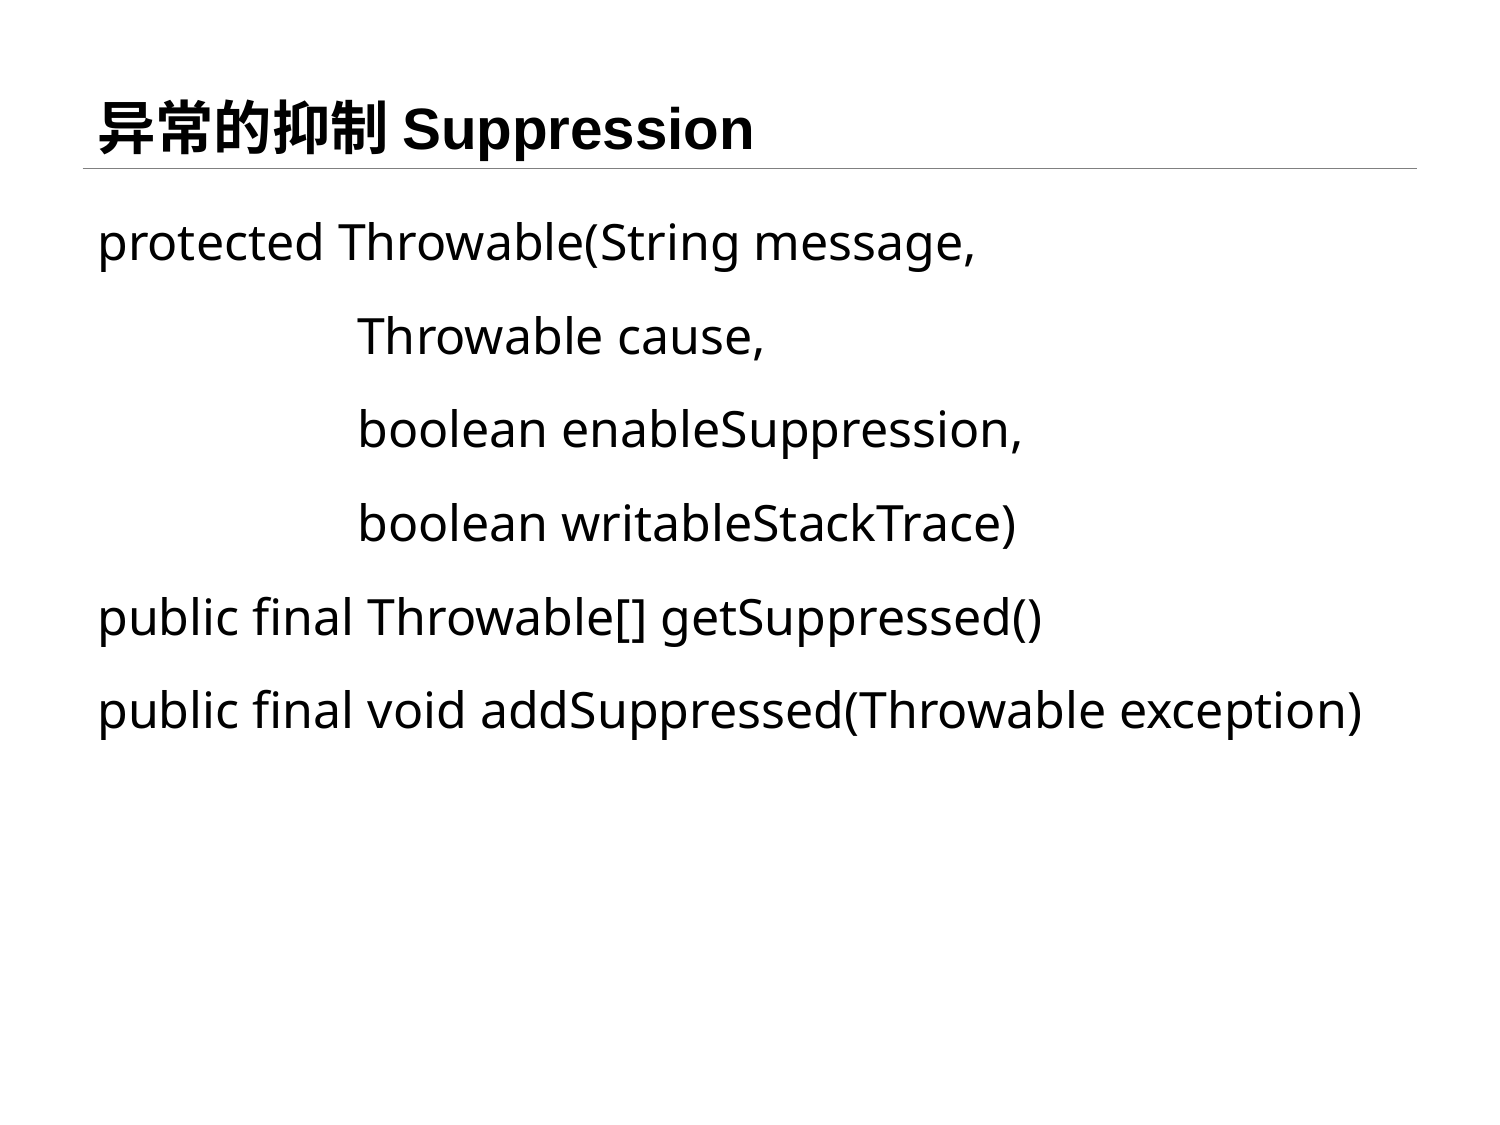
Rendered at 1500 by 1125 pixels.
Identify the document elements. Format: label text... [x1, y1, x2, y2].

list protected Throwable(String message, Throwable cause, boolean enableSuppression, boolean writableStackTrace) public final Throwable[] getSuppressed() public final void addSuppressed(Throwable exception) [82, 185, 1418, 1007]
title 异常的抑制Suppression [82, 0, 1418, 169]
